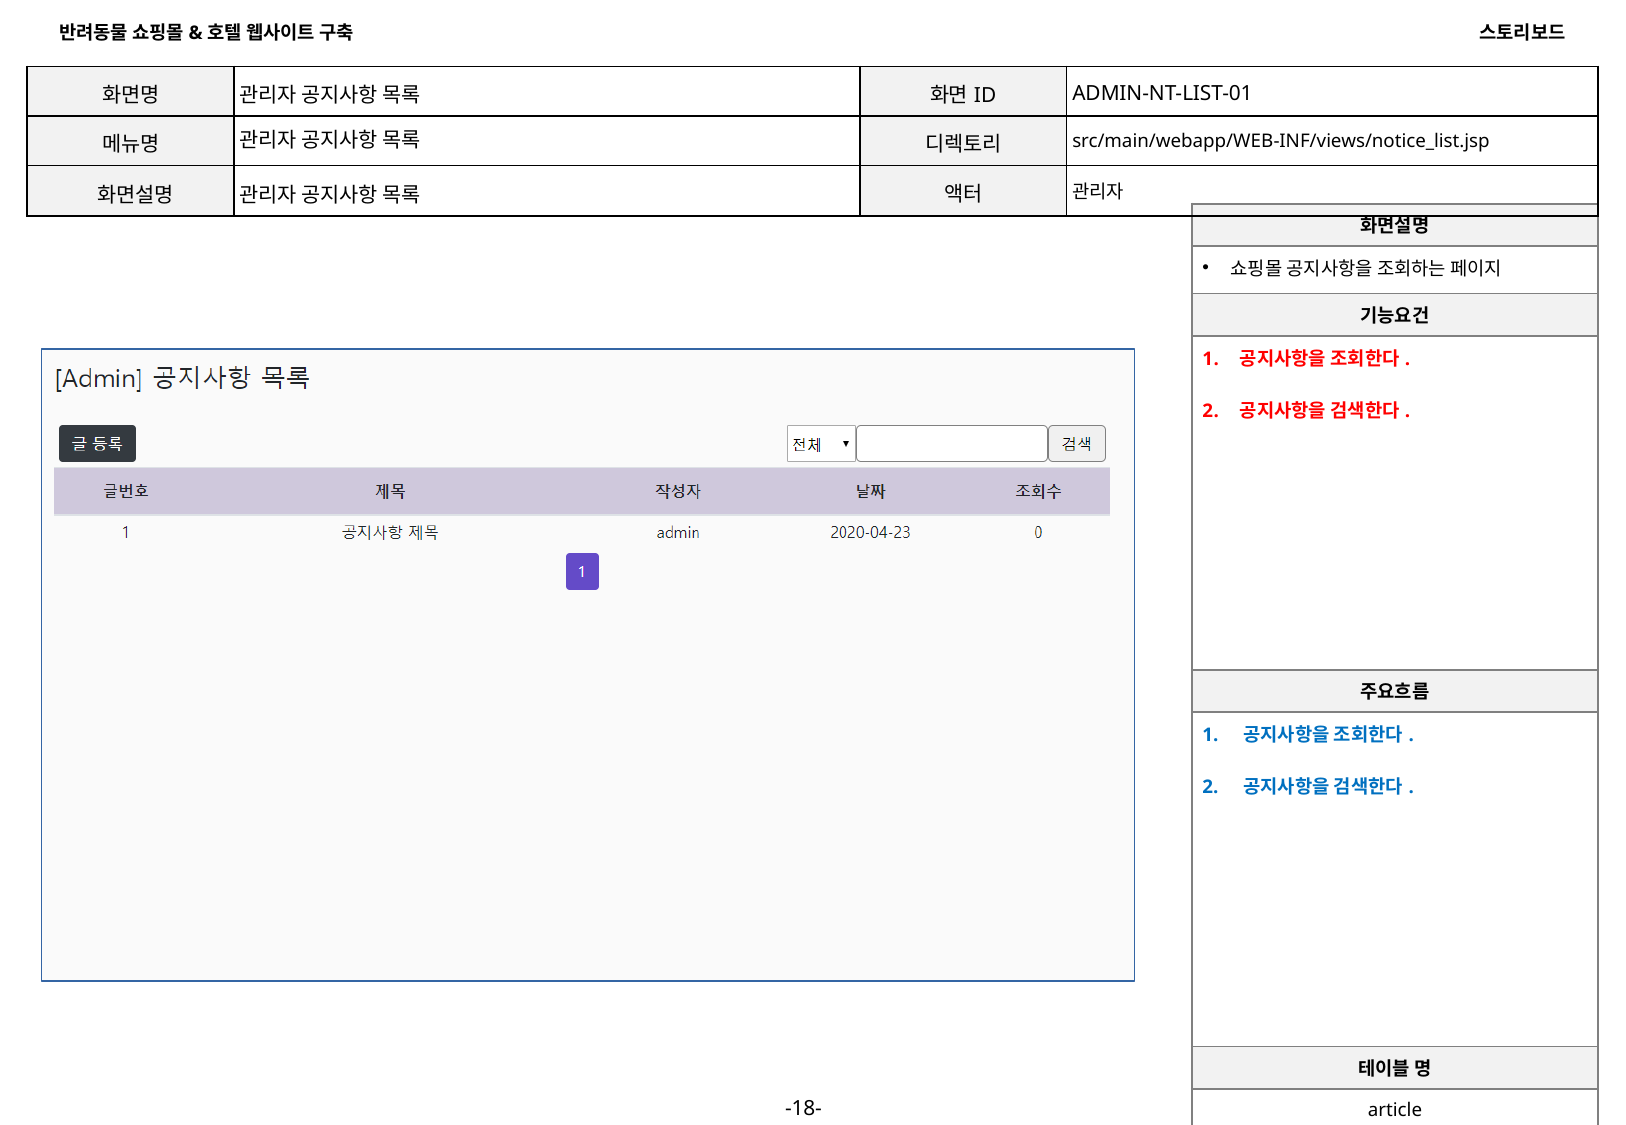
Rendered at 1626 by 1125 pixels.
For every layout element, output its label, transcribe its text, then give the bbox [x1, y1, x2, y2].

table_header 관리자 공지사항 목록 [235, 67, 859, 115]
table_cell 관리자 공지사항 목록 [235, 166, 859, 215]
table_cell 관리자 [1067, 166, 1597, 215]
table_cell 공지사항을 조회한다. 공지사항을 검색한다. [1193, 337, 1597, 669]
table_cell 기능요건 [1193, 294, 1597, 335]
table_cell 메뉴명 [28, 117, 233, 165]
table_header 테이블 명 [1193, 1047, 1597, 1088]
table_cell 디렉토리 [861, 117, 1066, 165]
table_header 화면ID [861, 67, 1066, 115]
table_cell src/main/webapp/WEB-INF/views/notice_list.jsp [1067, 117, 1597, 165]
table_cell 관리자 공지사항 목록 [235, 117, 859, 165]
table_cell 쇼핑몰 공지사항을 조회하는 페이지 [1193, 247, 1597, 293]
picture [41, 349, 1135, 981]
table_header ADMIN-NT-LIST-01 [1067, 67, 1597, 115]
table_cell 1. 공지사항을 조회한다. 2. 공지사항을 검색한다. [1193, 713, 1597, 1046]
table_header 화면설명 [1193, 217, 1597, 245]
table_header 화면명 [28, 67, 233, 115]
table_cell 화면설명 [28, 166, 233, 215]
table_cell article [1193, 1090, 1597, 1125]
table_cell 액터 [861, 166, 1066, 215]
table_cell 주요흐름 [1193, 671, 1597, 711]
